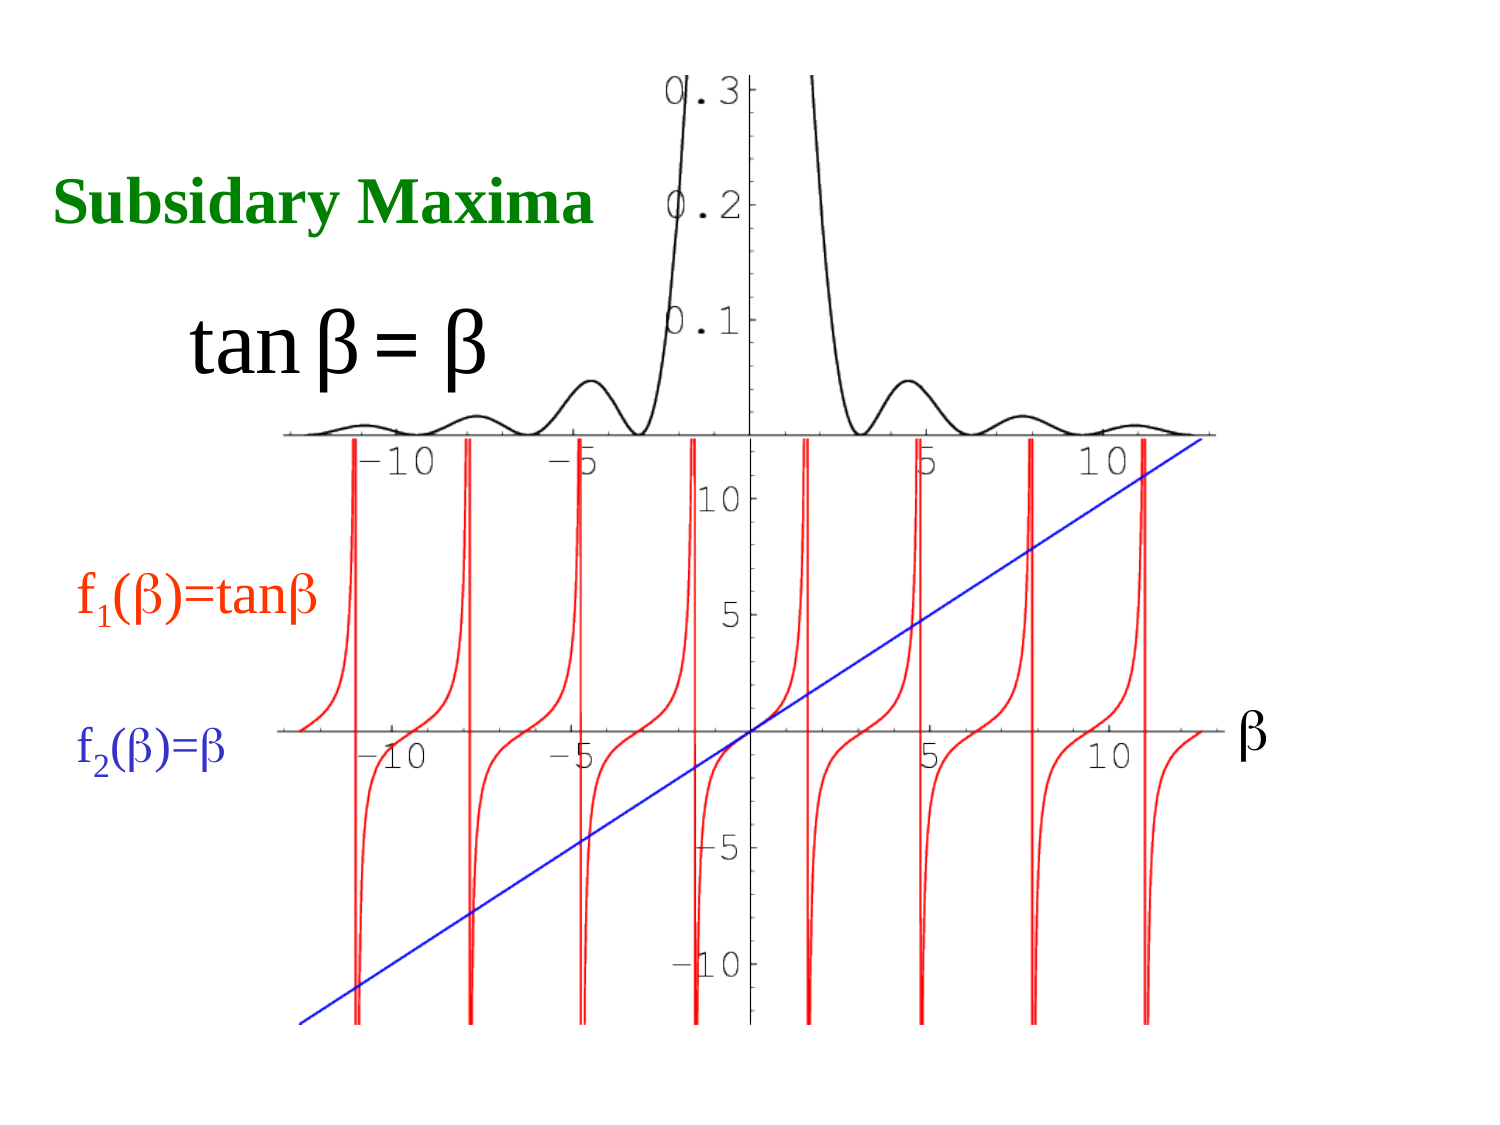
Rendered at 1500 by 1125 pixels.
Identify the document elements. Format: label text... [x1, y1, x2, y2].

text_box b [1229, 684, 1285, 770]
picture [272, 74, 1226, 1026]
text_box Subsidary Maxima [37, 149, 267, 245]
text_box f1(b)=tanb f2(b)=b [61, 547, 269, 792]
text_box tan β = β [174, 274, 267, 400]
